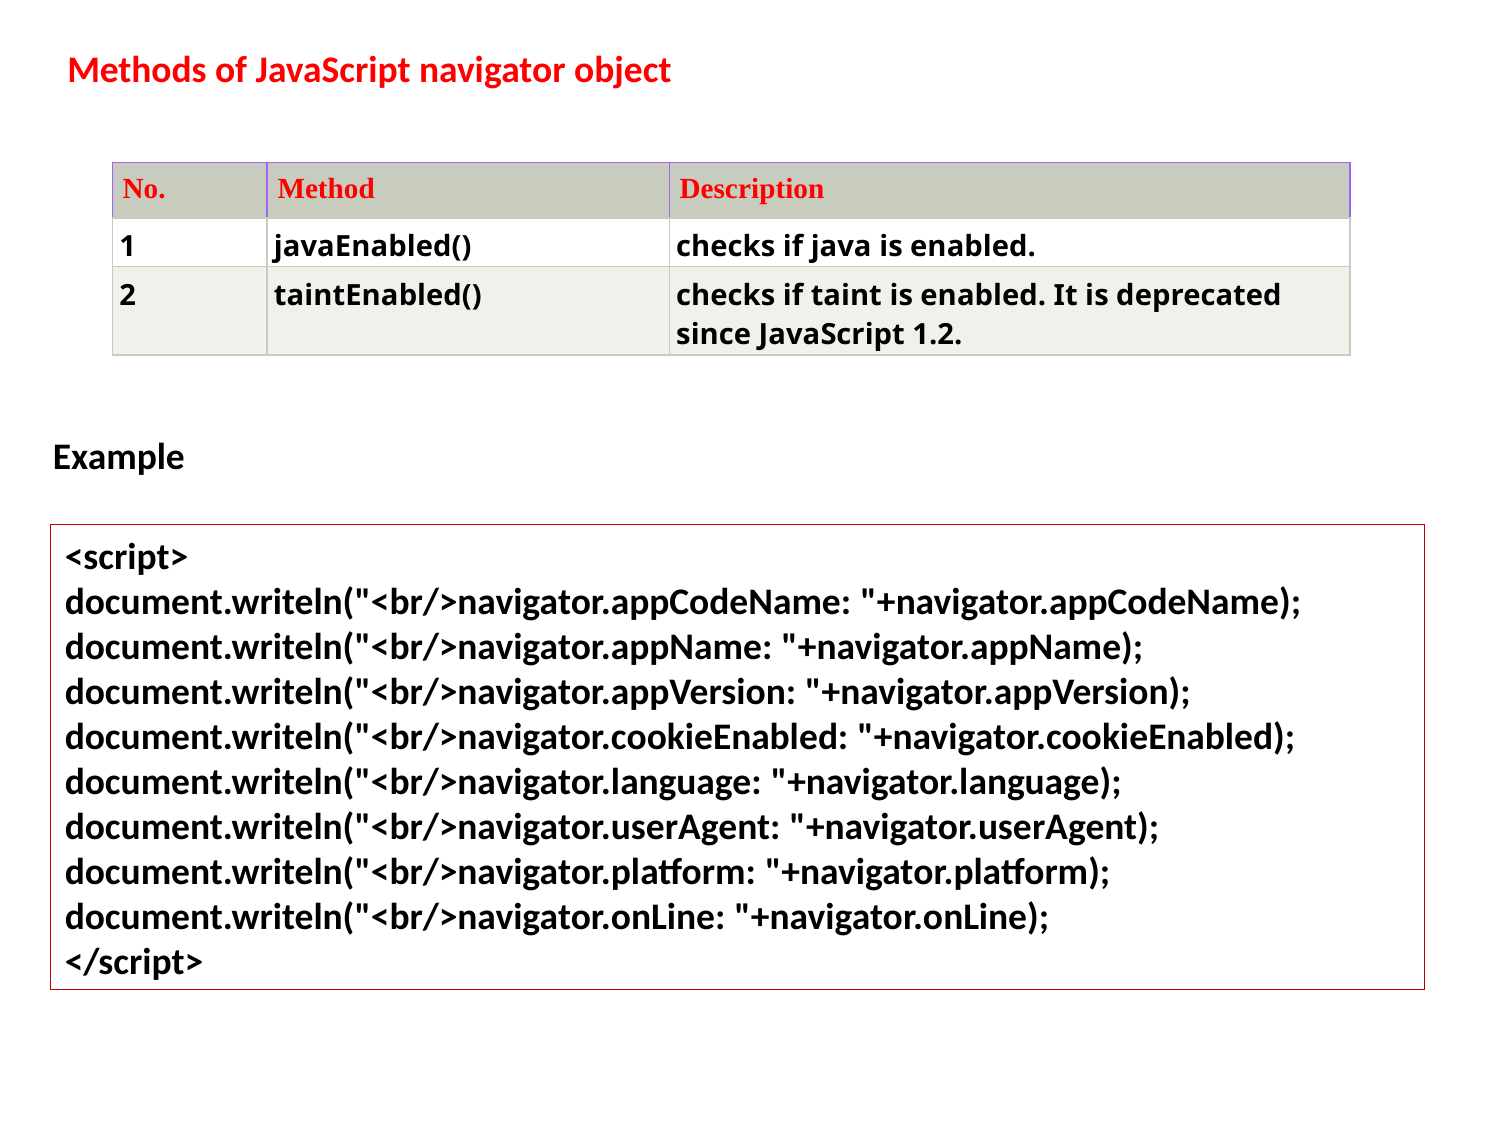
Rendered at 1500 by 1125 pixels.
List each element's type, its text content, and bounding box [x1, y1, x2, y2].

table_cell checks if taint is enabled. It is deprecated since JavaScript 1.2. [670, 267, 1349, 354]
table_cell checks if java is enabled. [670, 219, 1349, 266]
text_box Example [38, 424, 201, 485]
text_box Methods of JavaScript navigator object [52, 37, 688, 98]
table_cell 2 [113, 267, 266, 354]
table_cell taintEnabled() [268, 267, 669, 354]
table_header No. [113, 163, 266, 217]
table_cell javaEnabled() [268, 219, 669, 266]
table_header Description [670, 163, 1349, 217]
table_header Method [268, 163, 669, 217]
text_box <script> document.writeln("<br/>navigator.appCodeName: "+navigator.appCodeName); document.writeln("<br/>navigator.appName: "+navigator.appName); document.writeln("<br/>navigator.appVersion: "+navigator.appVersion); document.writeln("<br/>navigator.cookieEnabled: "+navigator.cookieEnabled); document.writeln("<br/>navigator.language: "+navigator.language); document.writeln("<br/>navigator.userAgent: "+navigator.userAgent); document.writeln("<br/>navigator.platform: "+navigator.platform); document.writeln("<br/>navigator.onLine: "+navigator.onLine); </script> [50, 524, 1425, 990]
table_cell 1 [113, 219, 266, 266]
